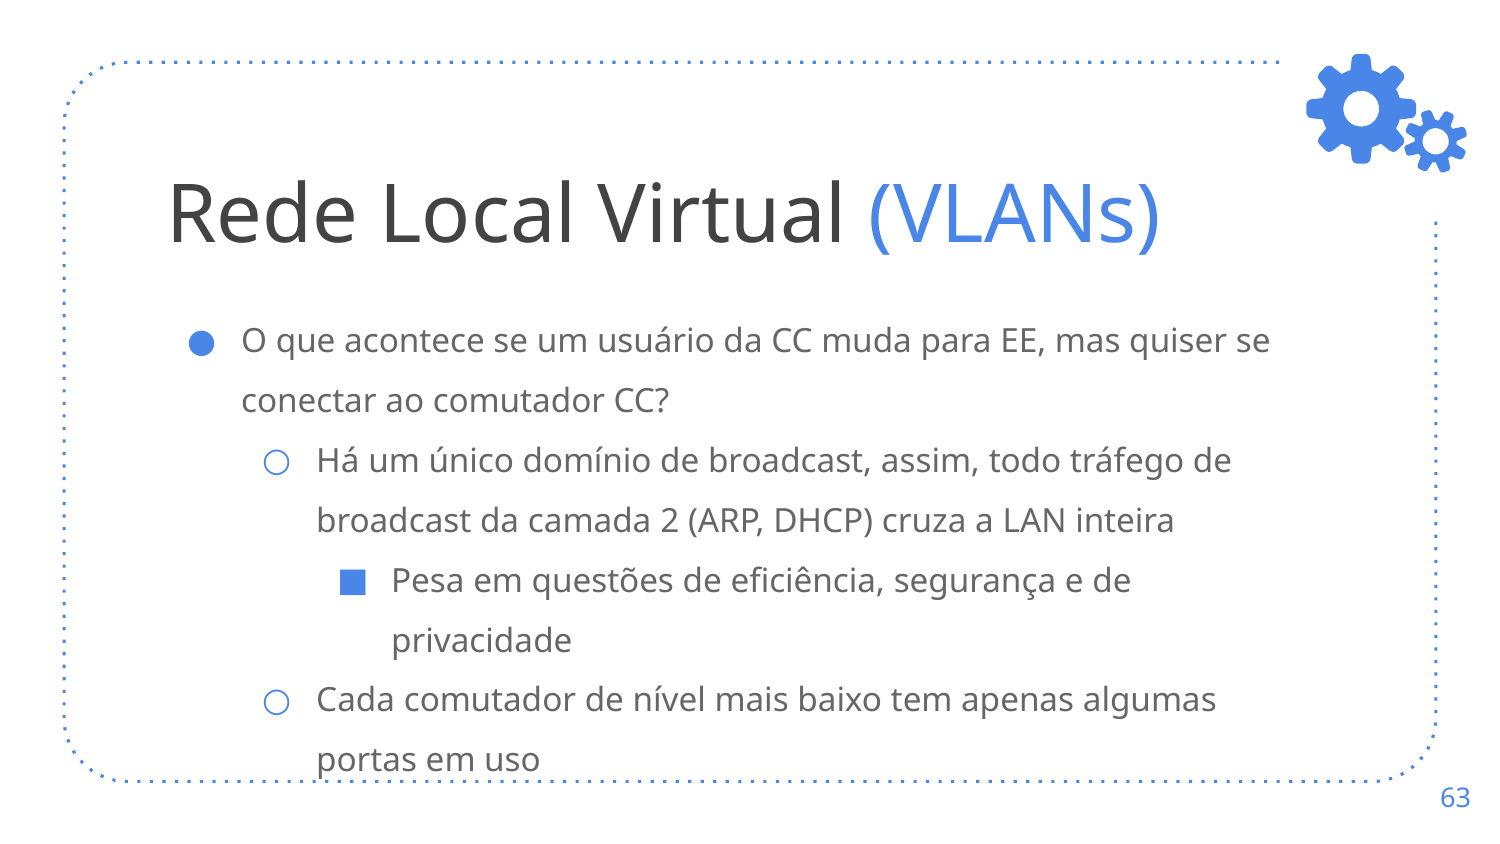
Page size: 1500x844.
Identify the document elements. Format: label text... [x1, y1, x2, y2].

slide_number ‹#› [1411, 753, 1500, 844]
list O que acontece se um usuário da CC muda para EE, mas quiser se conectar ao comutador CC? Há um único domínio de broadcast, assim, todo tráfego de broadcast da camada 2 (ARP, DHCP) cruza a LAN inteira Pesa em questões de eficiência, segurança e de privacidade Cada comutador de nível mais baixo tem apenas algumas portas em uso [151, 284, 1307, 673]
title Rede Local Virtual (VLANs) [151, 146, 1278, 287]
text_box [1306, 53, 1467, 173]
